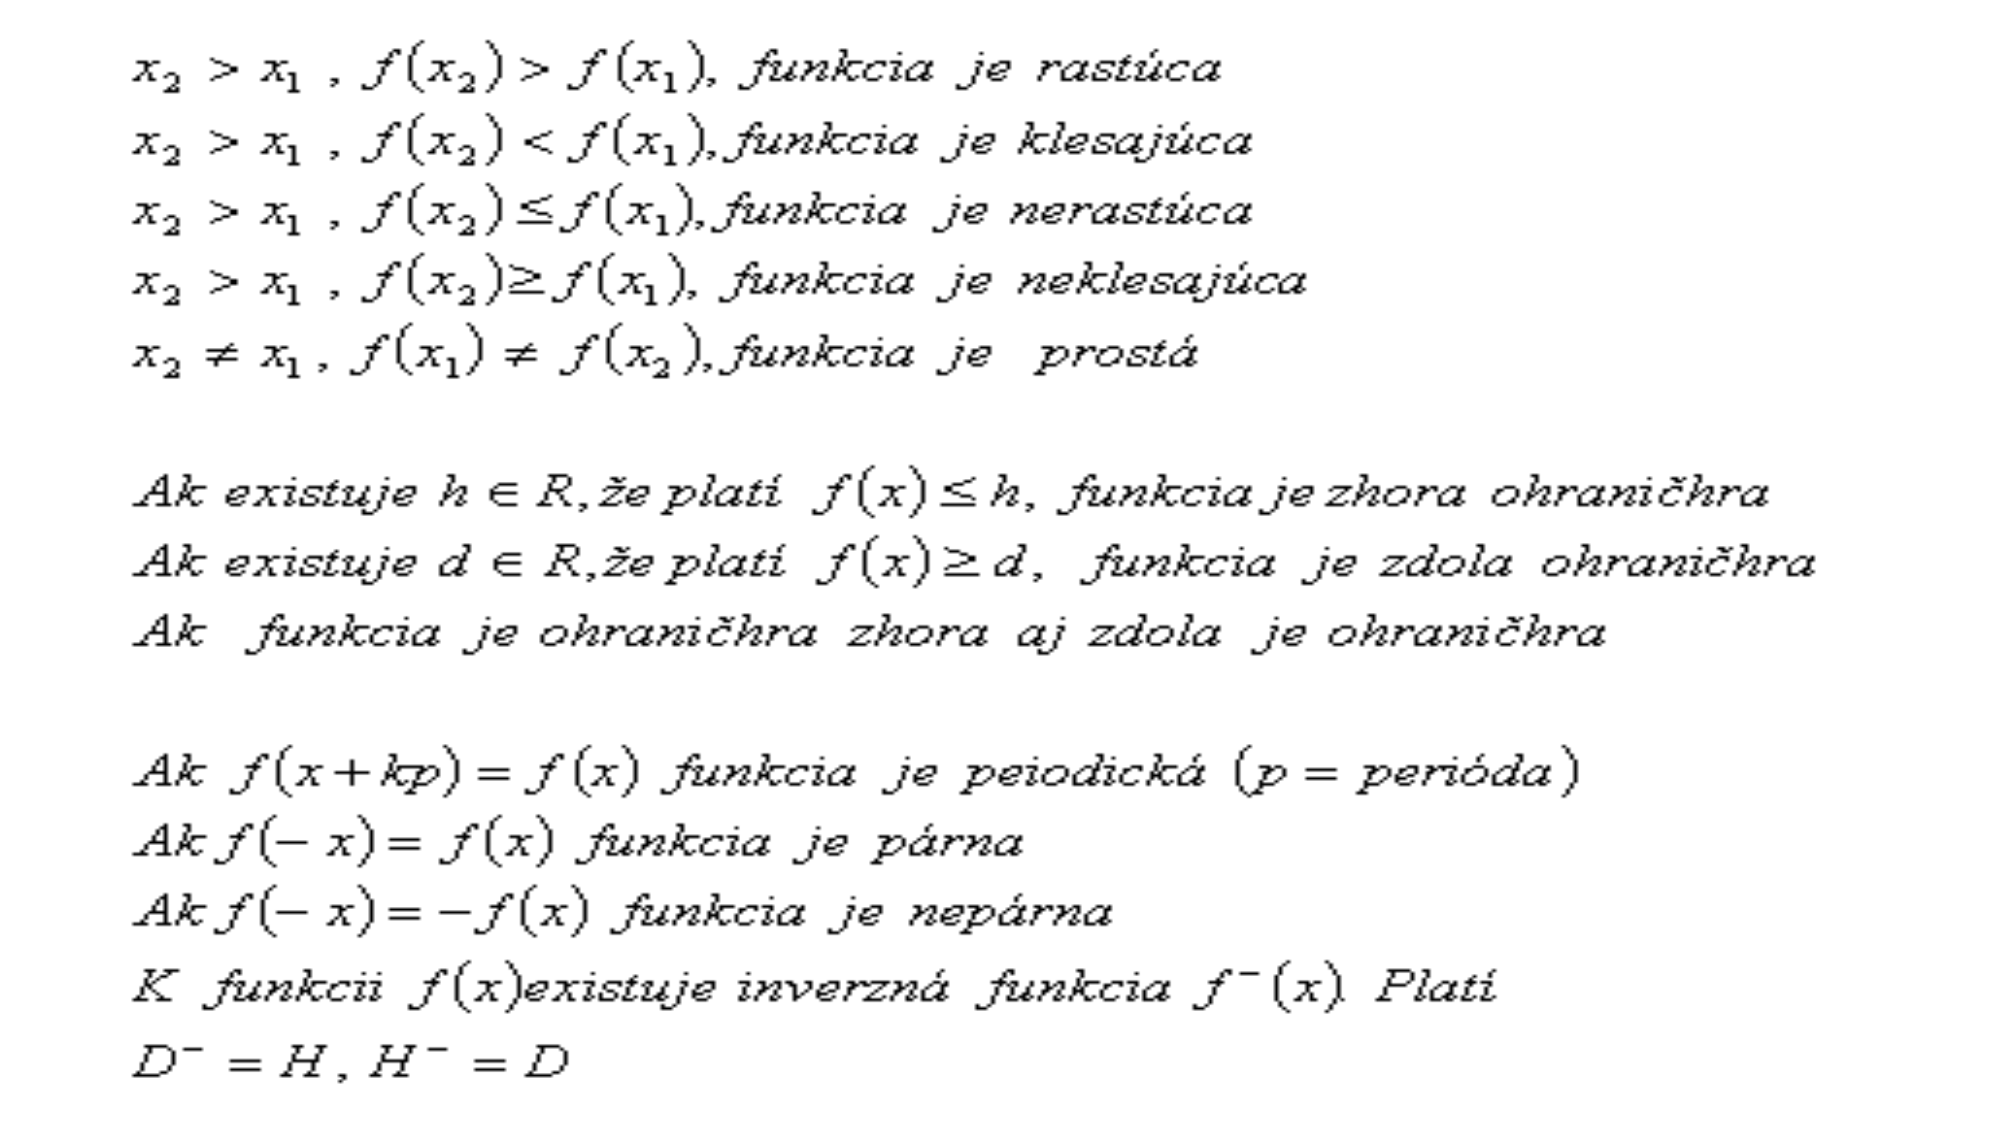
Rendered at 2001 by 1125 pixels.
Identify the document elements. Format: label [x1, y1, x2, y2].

picture [103, 18, 1847, 1107]
